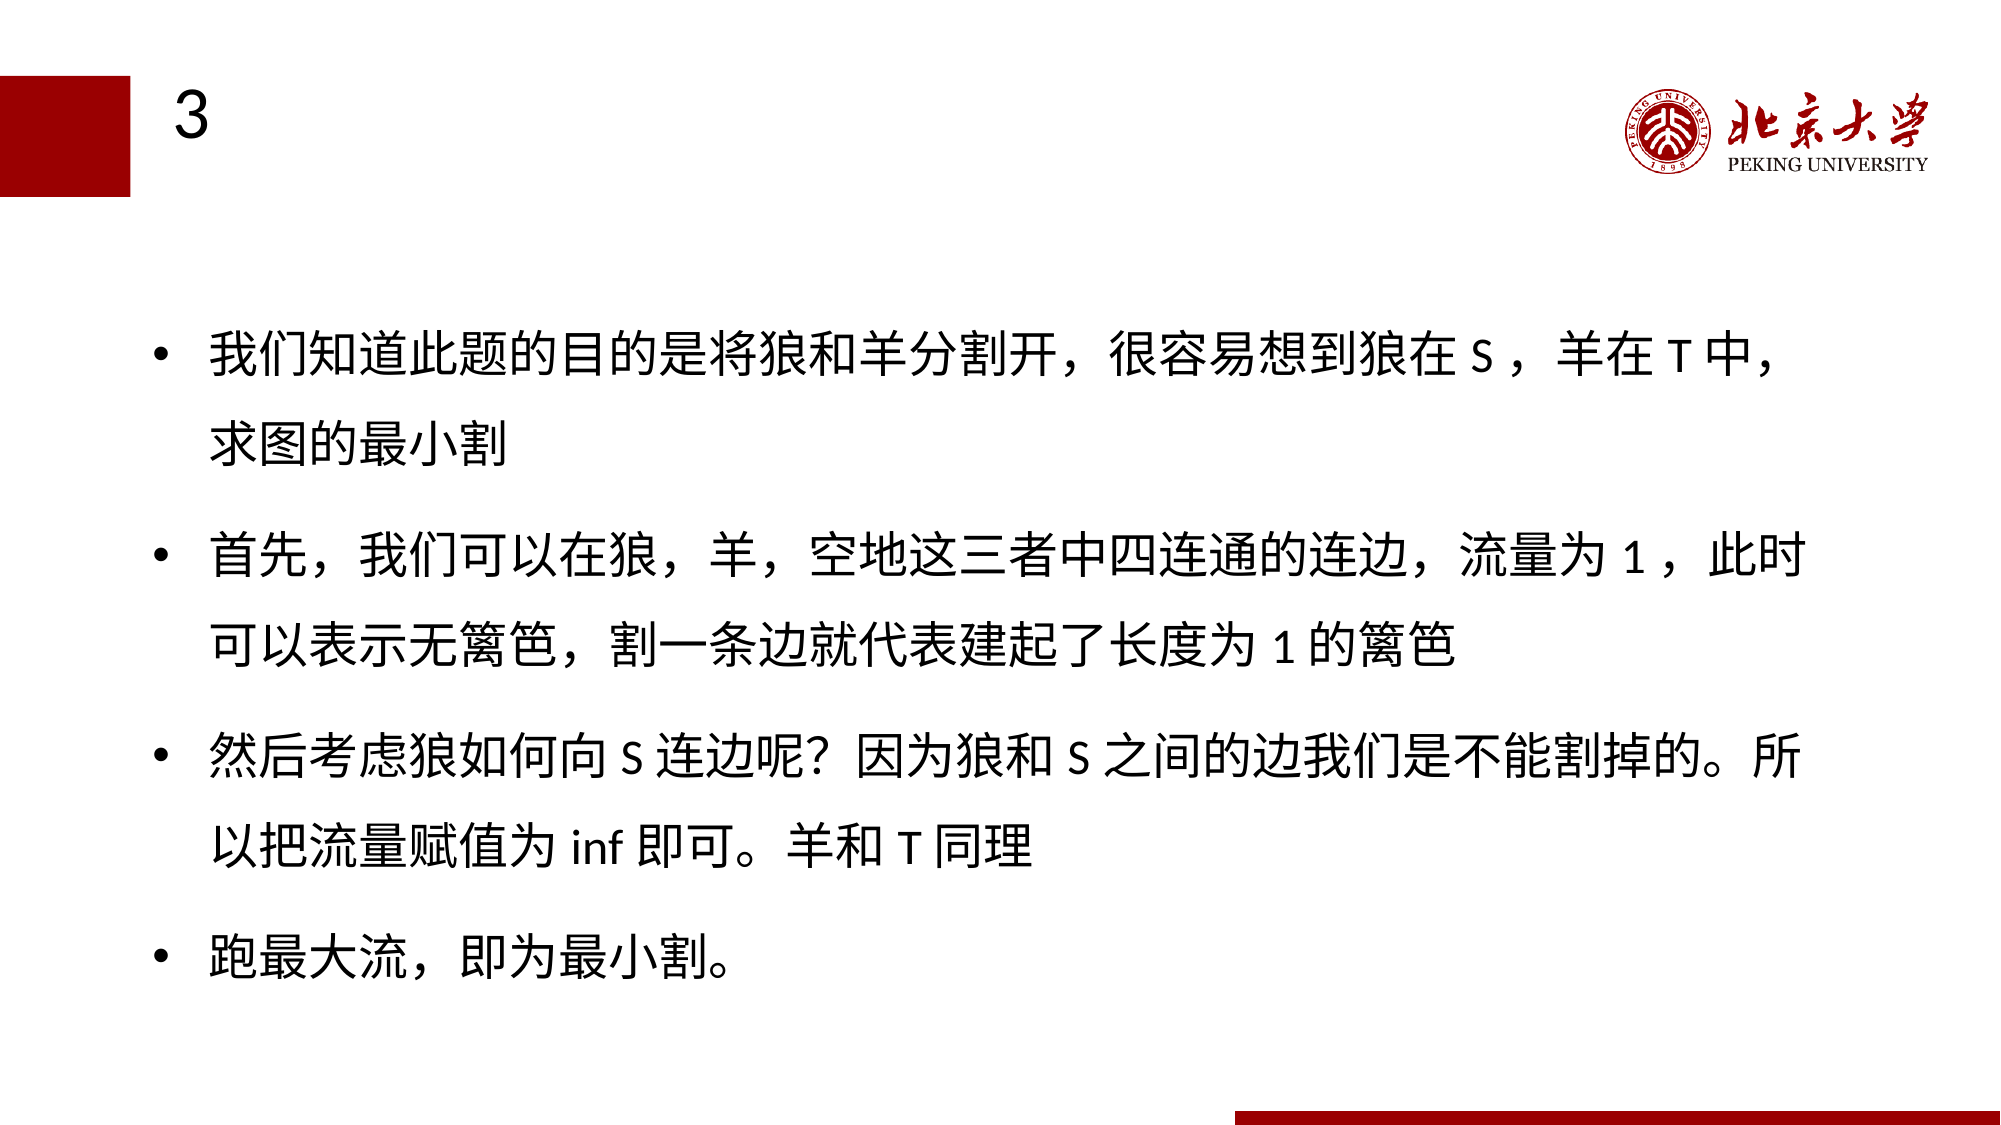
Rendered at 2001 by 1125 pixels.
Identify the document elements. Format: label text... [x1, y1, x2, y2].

text_box [1235, 1111, 2000, 1125]
text_box [0, 75, 131, 197]
picture [1625, 89, 1928, 174]
text_box 3 [157, 55, 226, 221]
text_box 我们知道此题的目的是将狼和羊分割开，很容易想到狼在S，羊在T中，求图的最小割 首先，我们可以在狼，羊，空地这三者中四连通的连边，流量为1，此时可以表示无篱笆，割一条边就代表建起了长度为1的篱笆 然后考虑狼如何向S连边呢？因为狼和S之间的边我们是不能割掉的。所以把流量赋值为inf即可。羊和T同理 跑最大流，即为最小割。 [137, 285, 1863, 1000]
